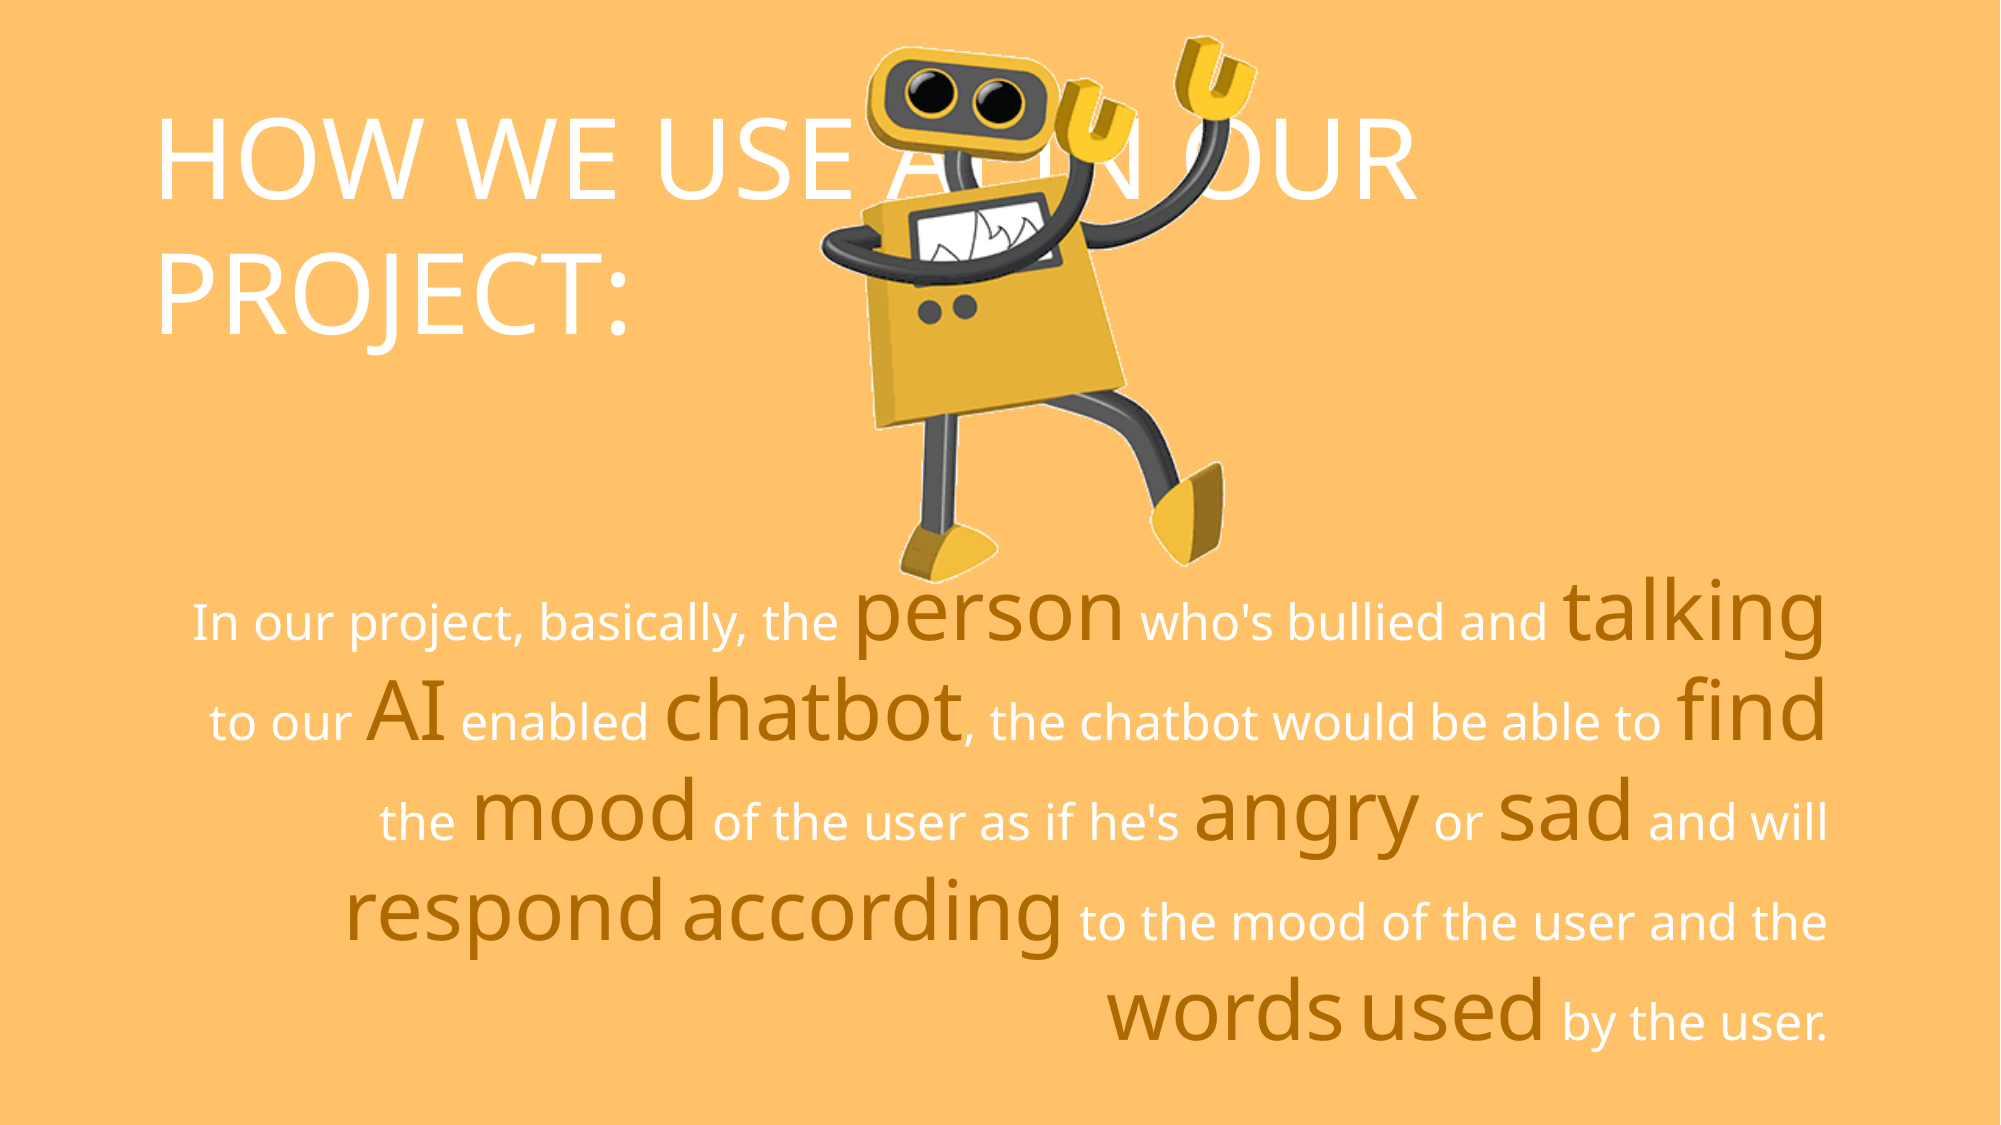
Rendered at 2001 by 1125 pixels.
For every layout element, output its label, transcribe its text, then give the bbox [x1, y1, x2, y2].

text_box HOW WE USE AI IN OUR PROJECT: In our project, basically, the person who's bullied and talking to our AI enabled chatbot, the chatbot would be able to find the mood of the user as if he's angry or sad and will respond according to the mood of the user and the words used by the user. [136, 79, 1845, 1065]
picture [570, 28, 1430, 603]
